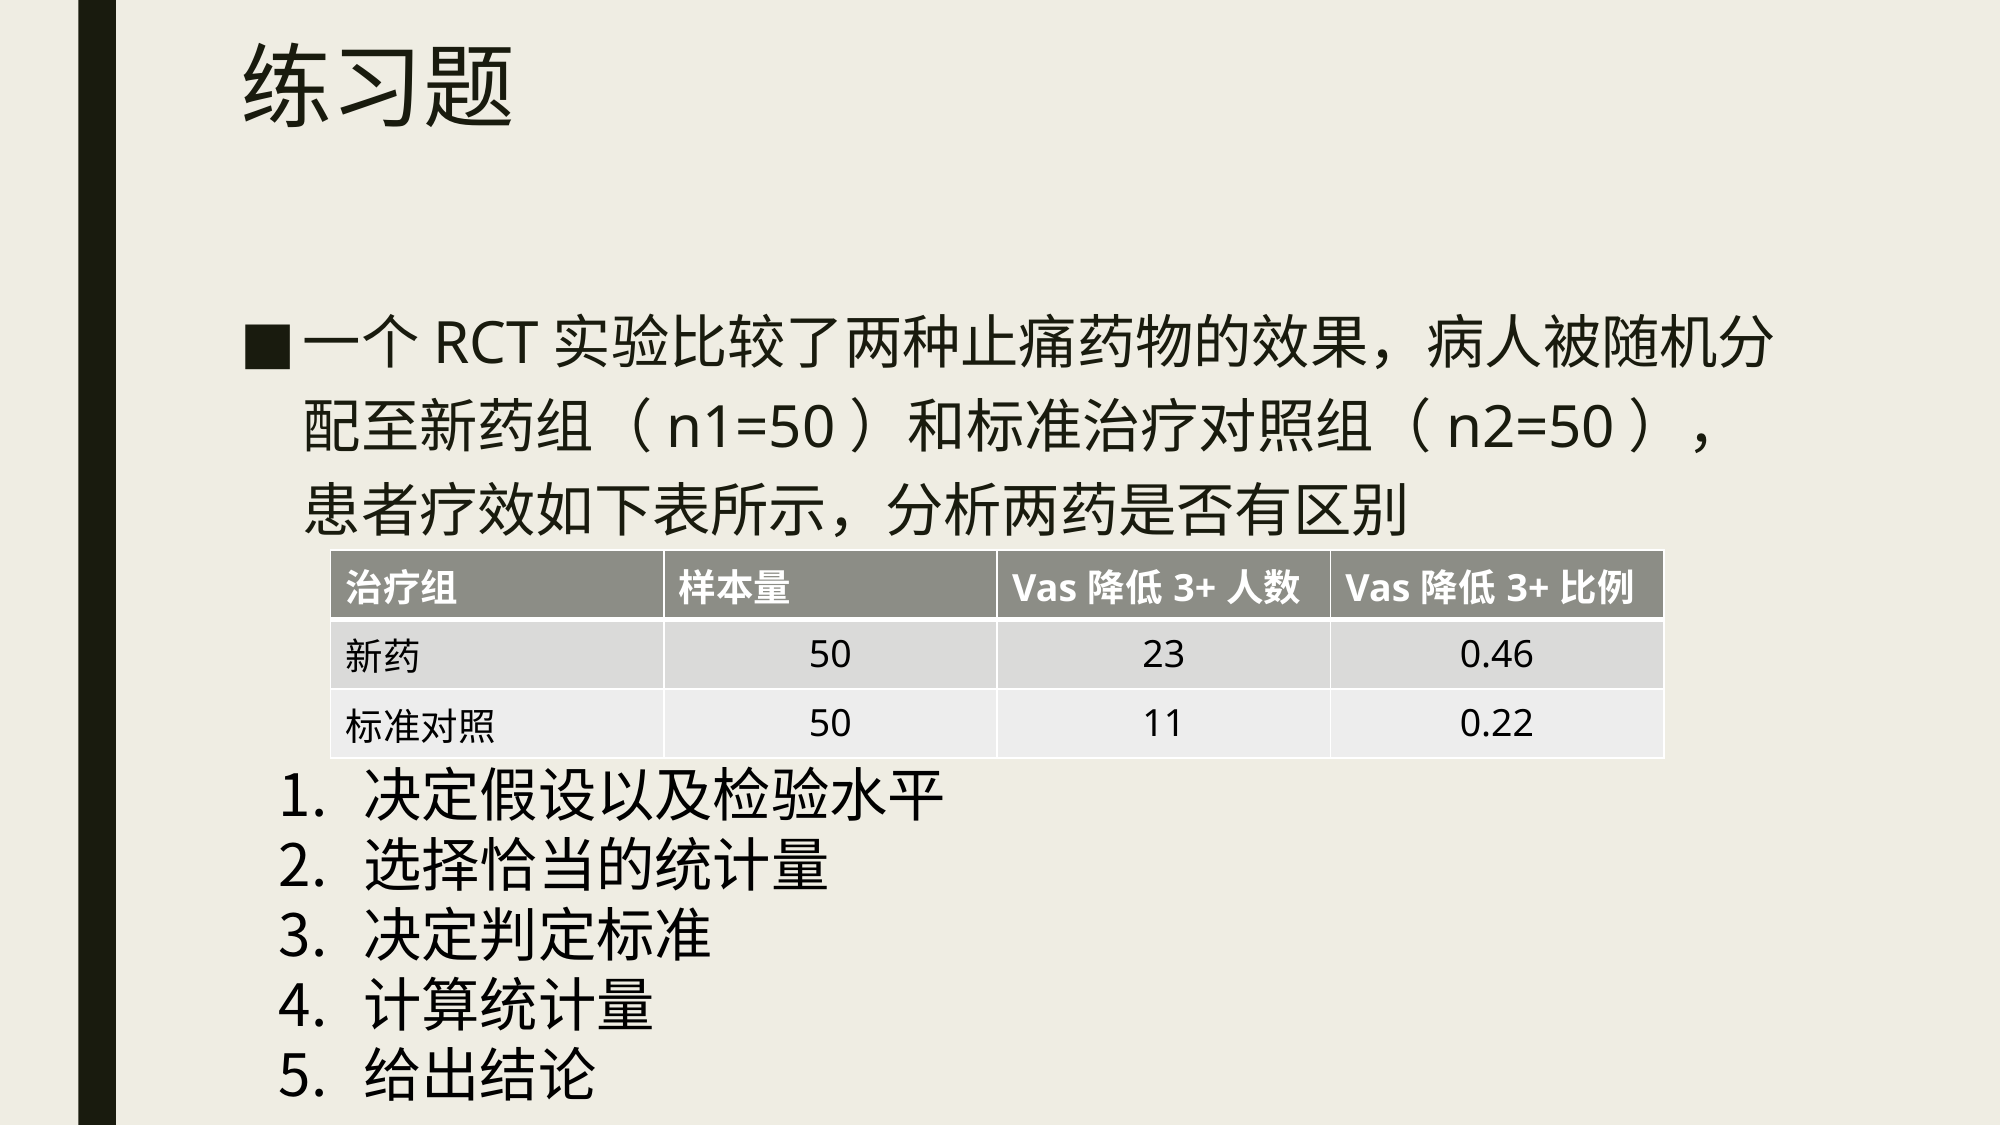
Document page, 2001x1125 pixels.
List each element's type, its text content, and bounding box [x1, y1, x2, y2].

list 一个RCT实验比较了两种止痛药物的效果，病人被随机分配至新药组（n1=50）和标准治疗对照组（n2=50），患者疗效如下表所示，分析两药是否有区别 [225, 283, 1800, 872]
table_cell 新药 [331, 622, 663, 688]
table_cell 11 [998, 690, 1330, 757]
text_box 决定假设以及检验水平 选择恰当的统计量 决定判定标准 计算统计量 给出结论 [264, 750, 1265, 1115]
table_cell 0.46 [1331, 622, 1663, 688]
table_header 治疗组 [331, 551, 663, 617]
table_cell 50 [665, 622, 996, 688]
table_header 样本量 [665, 551, 996, 617]
title 练习题 [225, 35, 1800, 279]
table_header Vas降低3+比例 [1331, 551, 1663, 617]
table_cell 50 [665, 690, 996, 750]
table_cell 23 [998, 622, 1330, 688]
table_cell 标准对照 [331, 690, 663, 750]
table_cell 0.22 [1331, 690, 1663, 757]
table_header Vas降低3+人数 [998, 551, 1330, 617]
